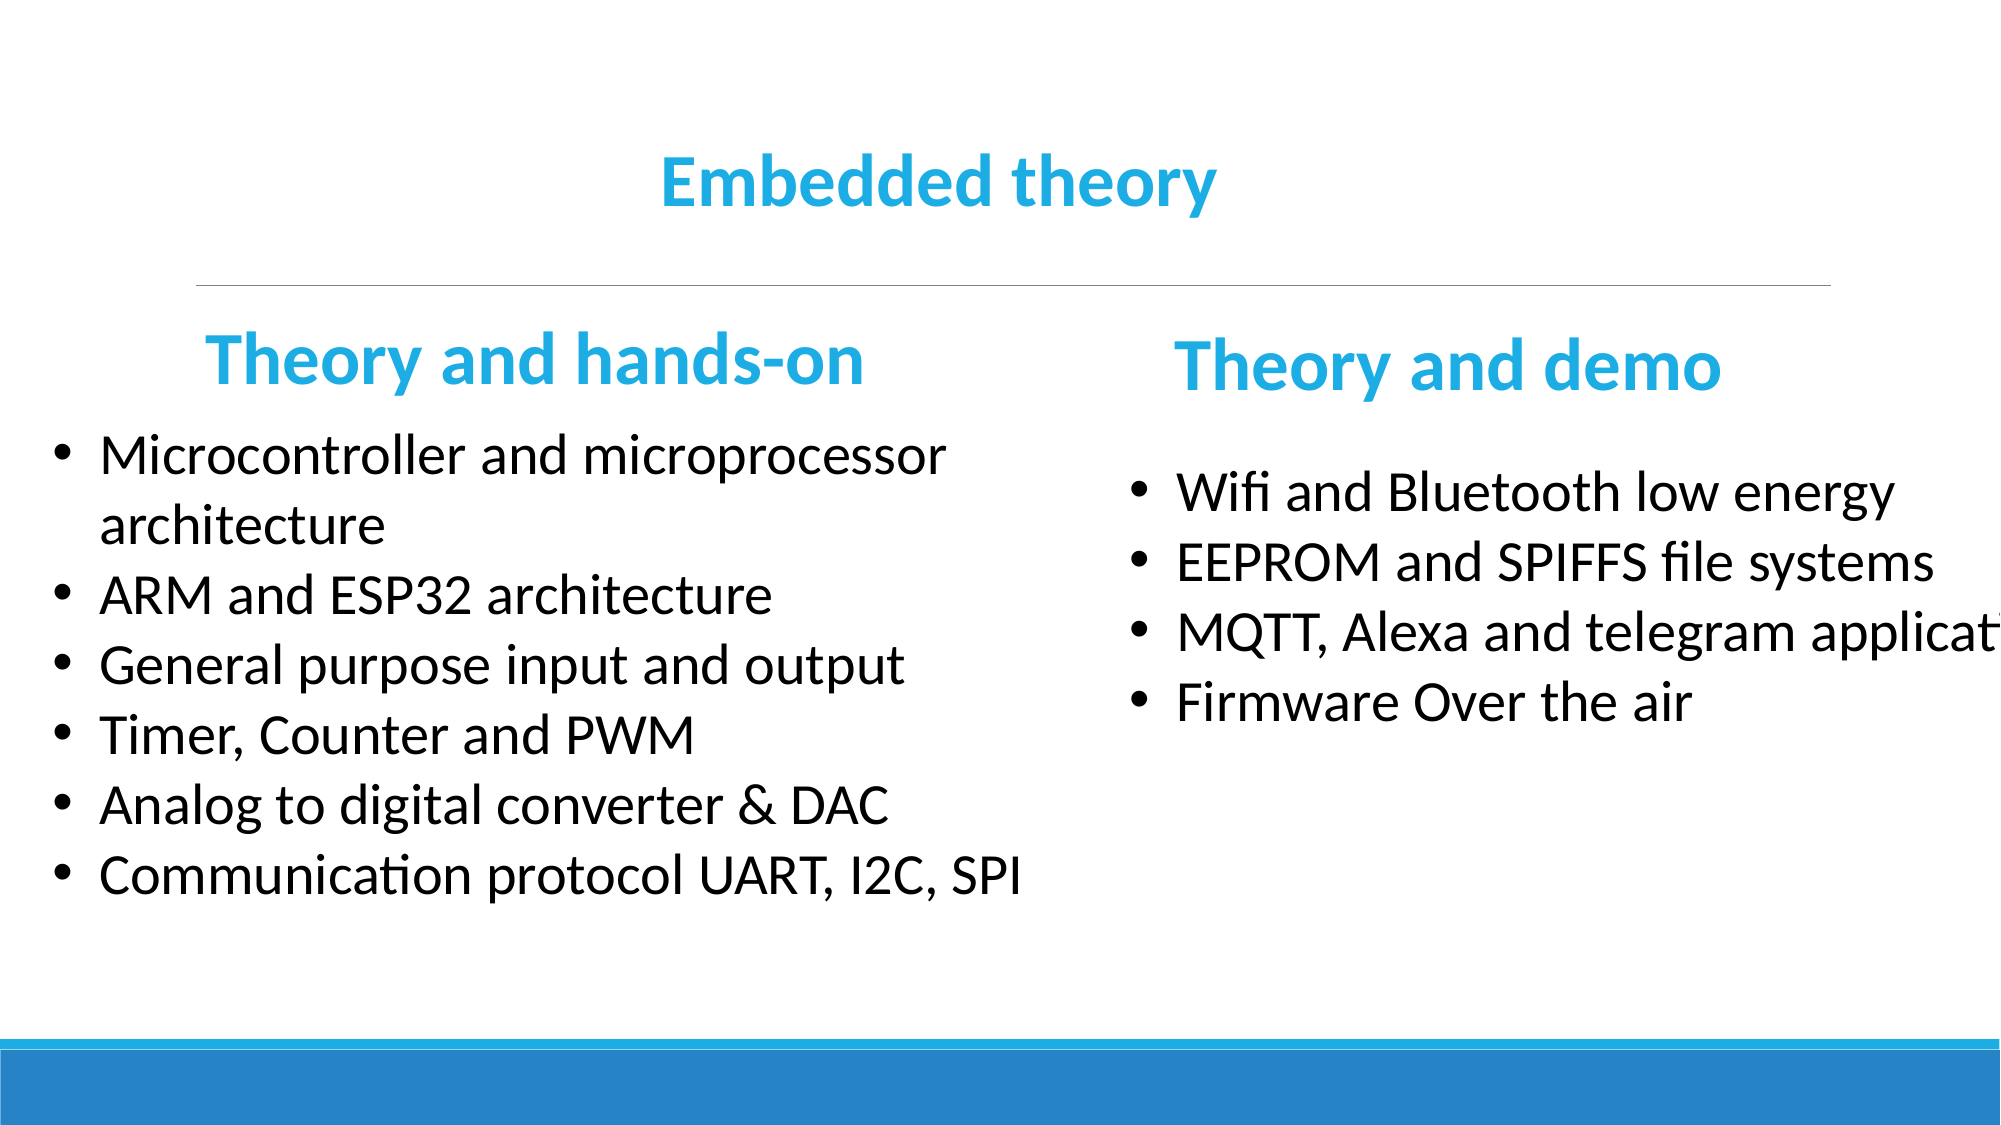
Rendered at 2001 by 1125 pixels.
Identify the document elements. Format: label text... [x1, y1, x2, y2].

text_box Wifi and Bluetooth low energy EEPROM and SPIFFS file systems MQTT, Alexa and telegram application Firmware Over the air [1114, 445, 2000, 741]
text_box Embedded theory [646, 123, 1234, 229]
text_box Theory and demo [1159, 308, 1739, 413]
text_box Microcontroller and microprocessor architecture ARM and ESP32 architecture General purpose input and output Timer, Counter and PWM Analog to digital converter & DAC Communication protocol UART, I2C, SPI [37, 408, 1073, 984]
text_box Theory and hands-on [190, 302, 882, 408]
